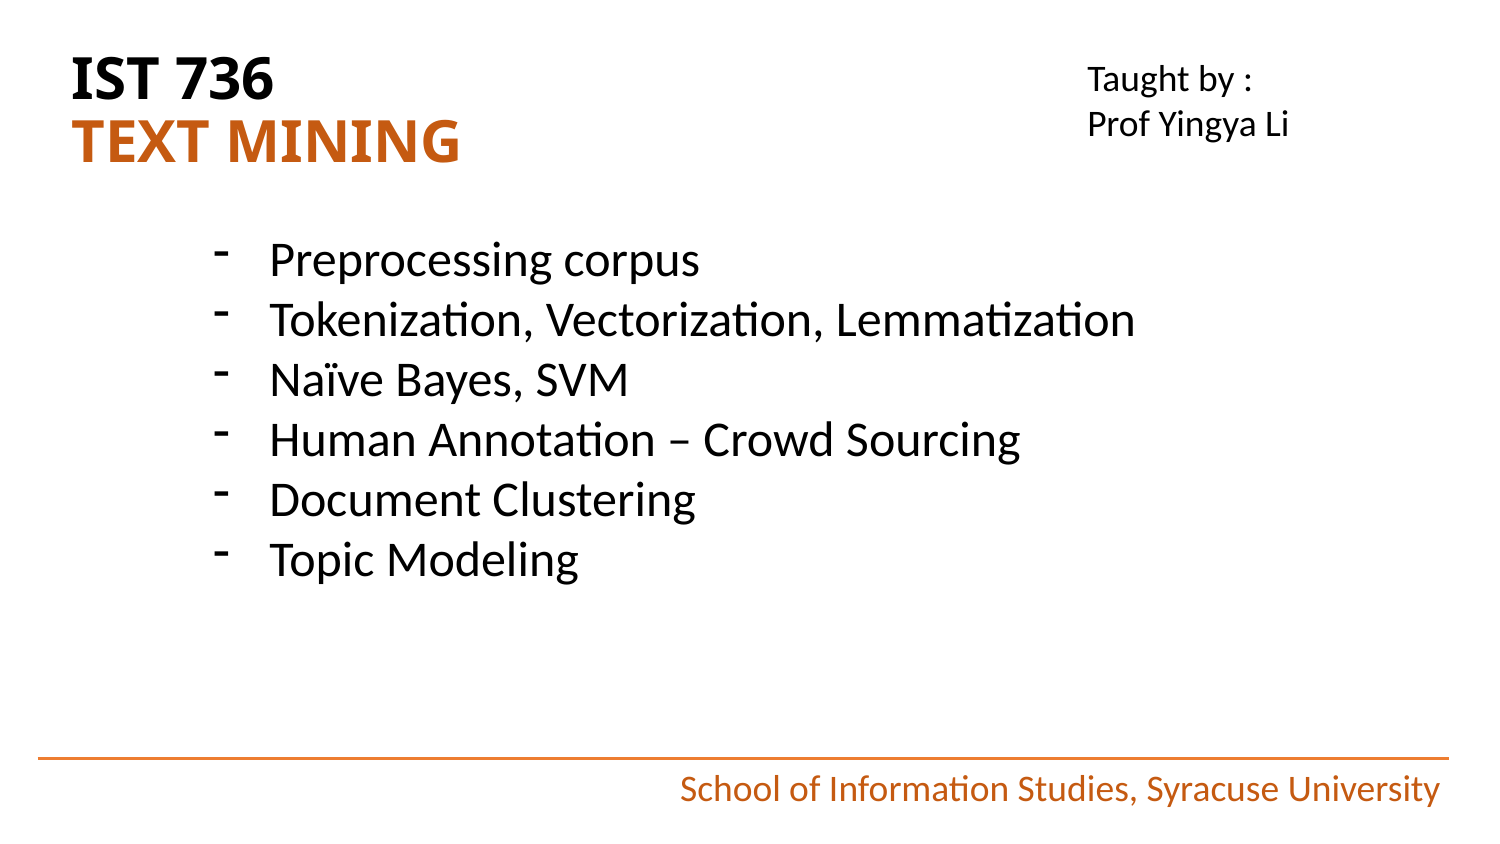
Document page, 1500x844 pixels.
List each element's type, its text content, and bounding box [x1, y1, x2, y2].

text_box Taught by : Prof Yingya Li [1072, 46, 1461, 152]
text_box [37, 756, 1461, 818]
title IST 736 TEXT MINING [56, 95, 1061, 191]
text_box Preprocessing corpus Tokenization, Vectorization, Lemmatization Naïve Bayes, SVM Human Annotation – Crowd Sourcing Document Clustering Topic Modeling [198, 219, 1203, 595]
